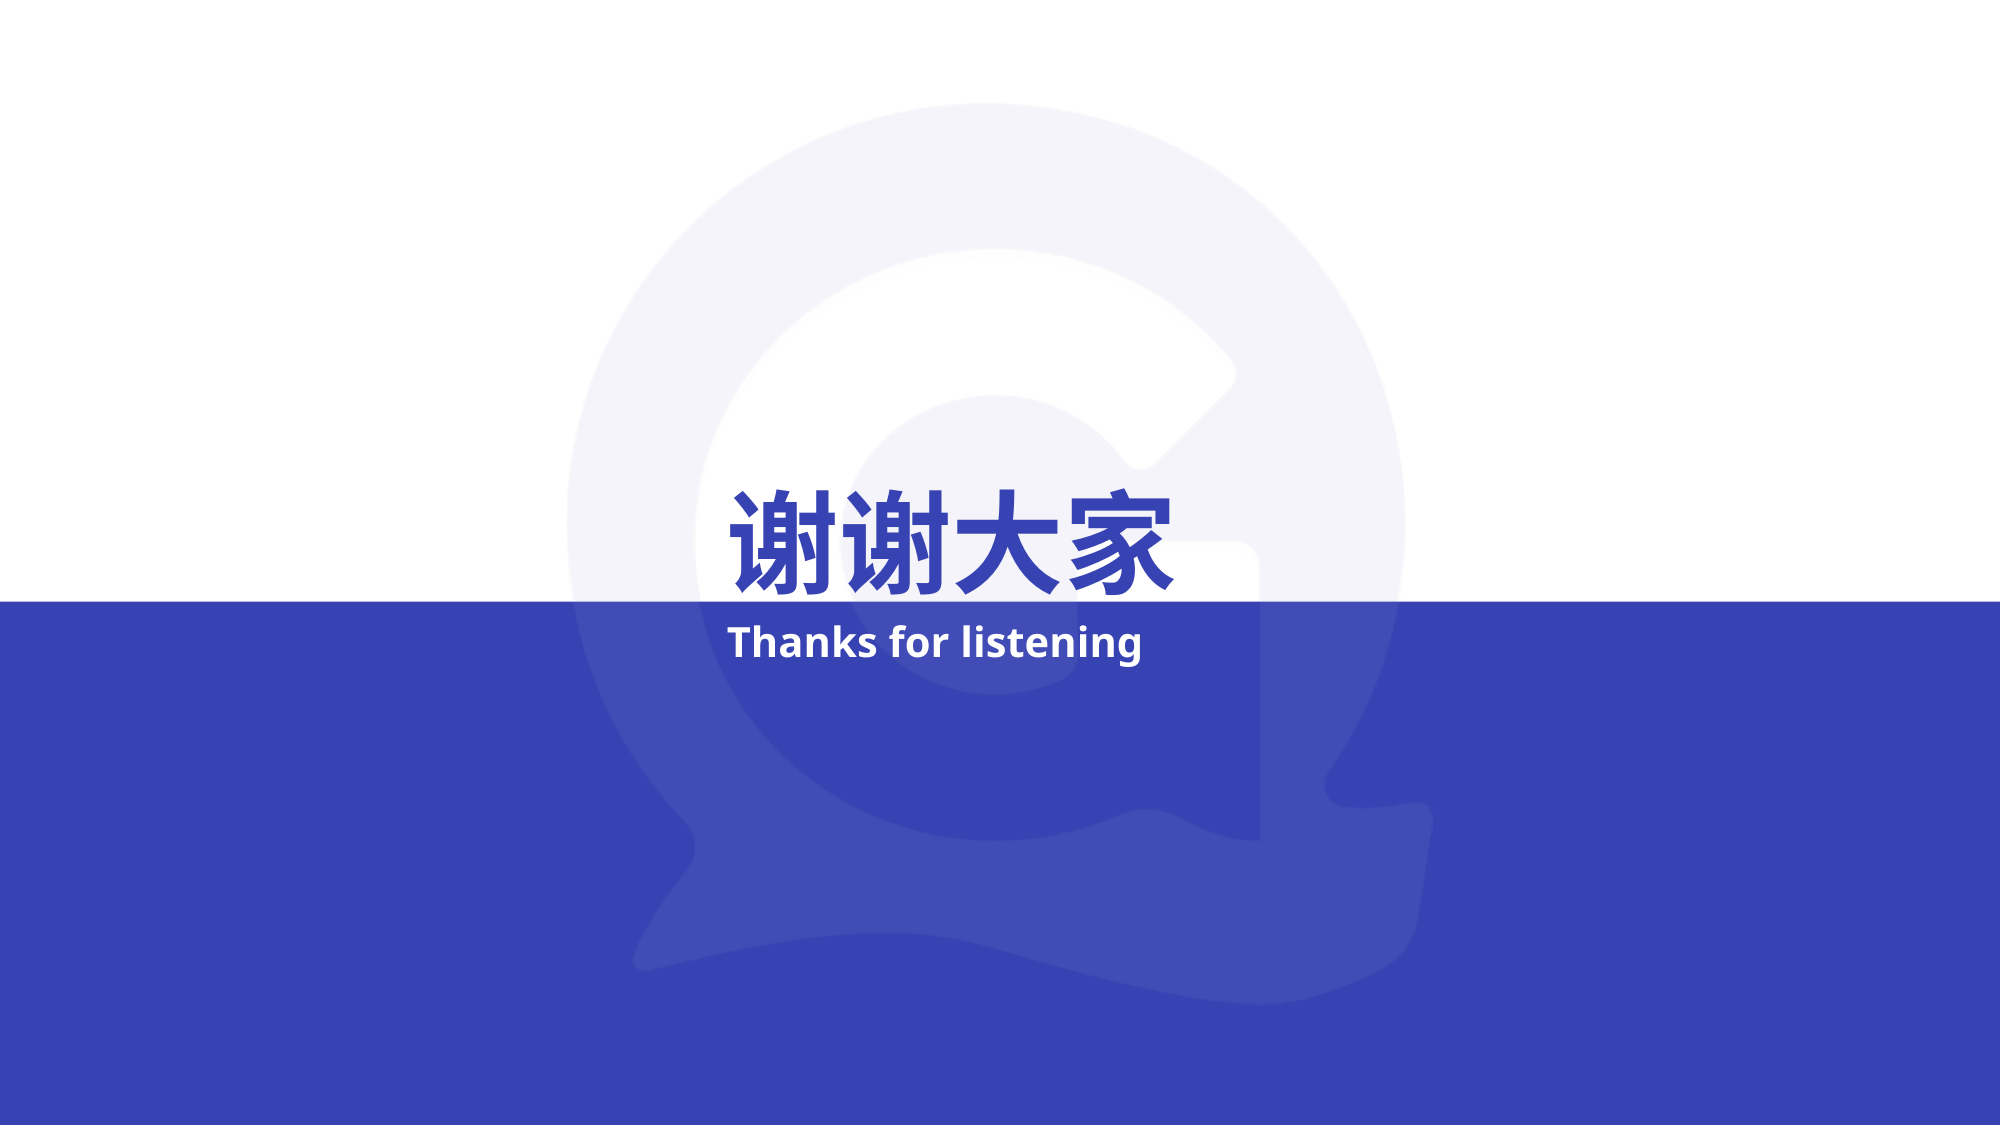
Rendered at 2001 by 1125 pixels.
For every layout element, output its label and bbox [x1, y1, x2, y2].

picture [567, 103, 1433, 1005]
text_box [0, 601, 2000, 1125]
